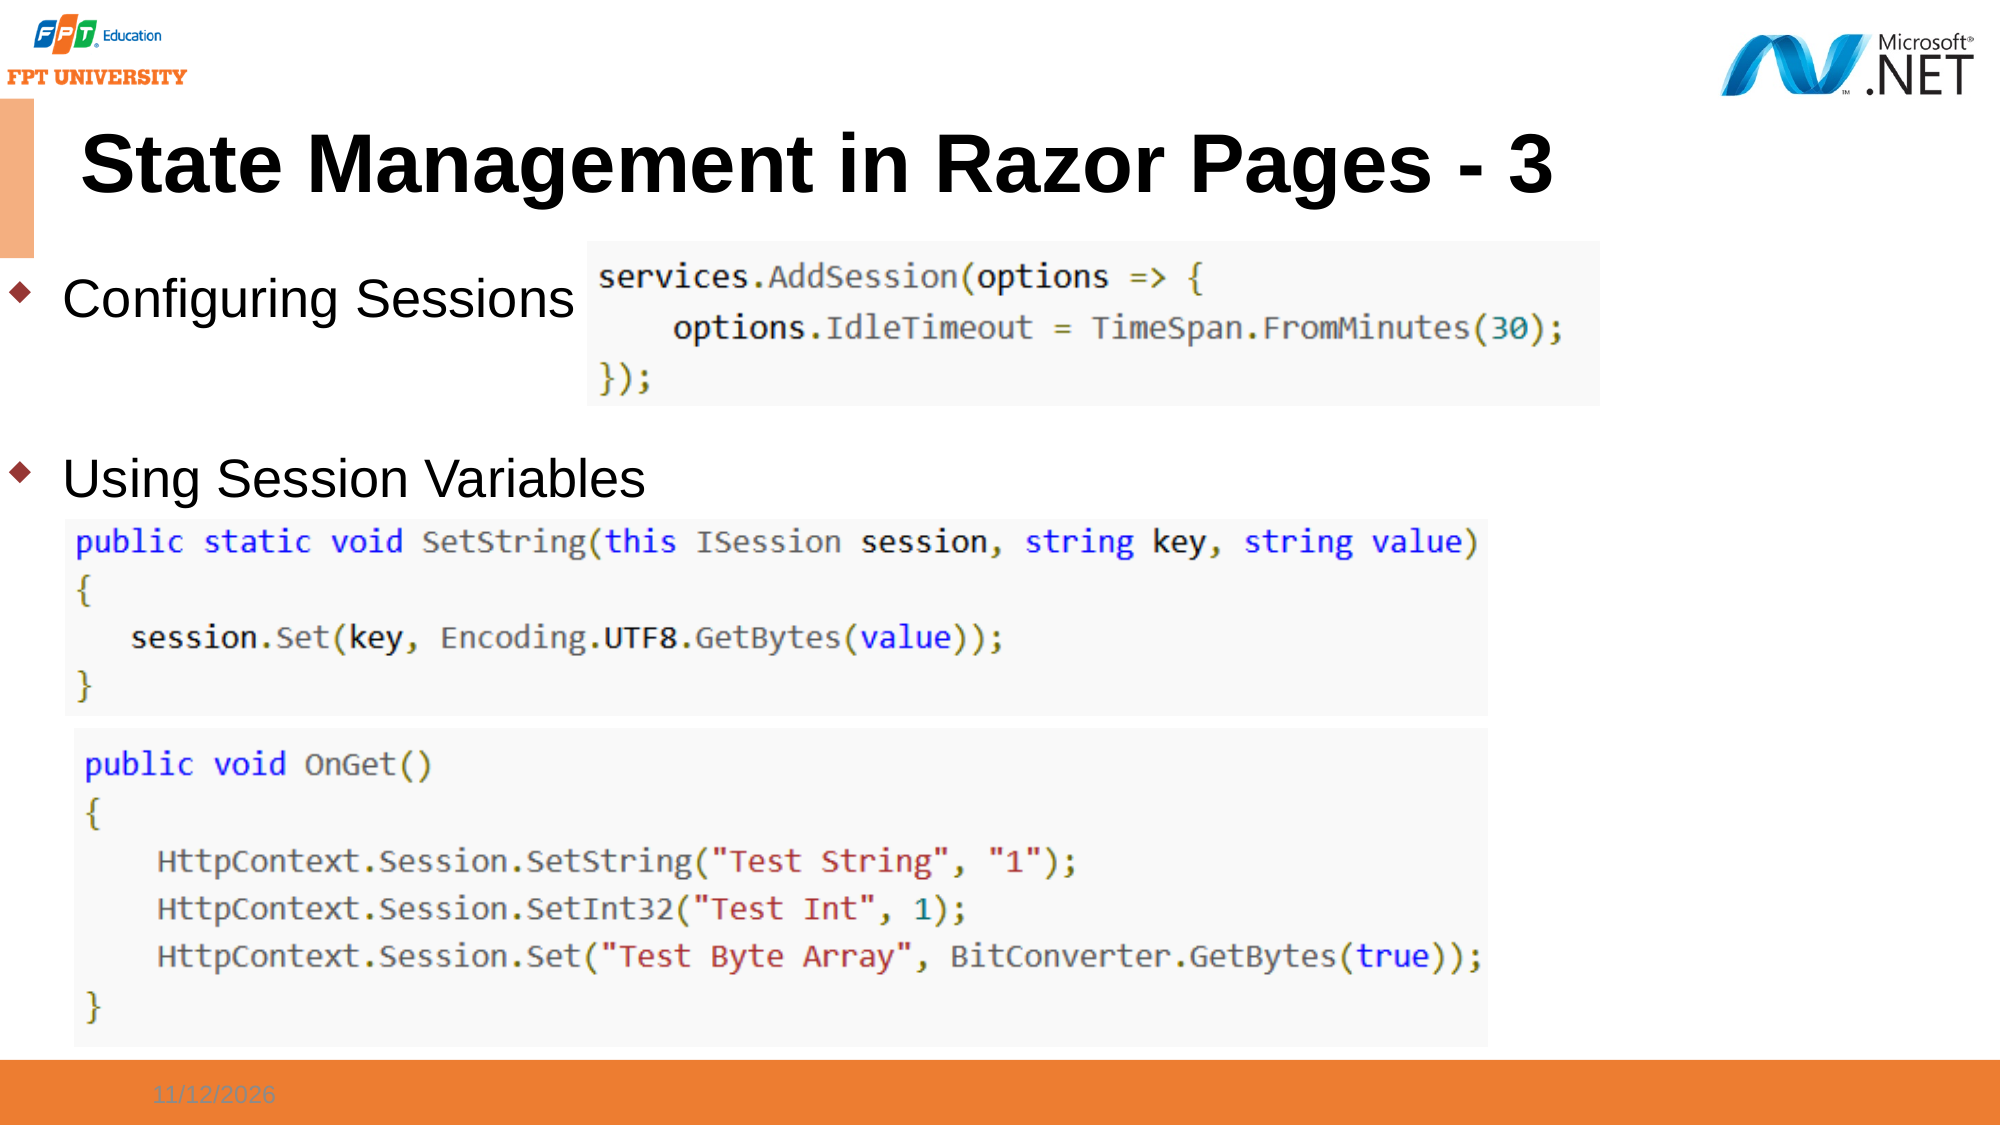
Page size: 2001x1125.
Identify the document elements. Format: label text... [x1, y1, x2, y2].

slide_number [137, 1063, 588, 1123]
picture [74, 728, 1488, 1047]
picture [1685, 0, 2001, 129]
title State Management in Razor Pages - 3 [65, 118, 1952, 213]
picture [64, 519, 1488, 716]
text_box Configuring Sessions Using Session Variables [0, 256, 1990, 607]
picture [587, 241, 1600, 406]
picture [0, 0, 194, 95]
